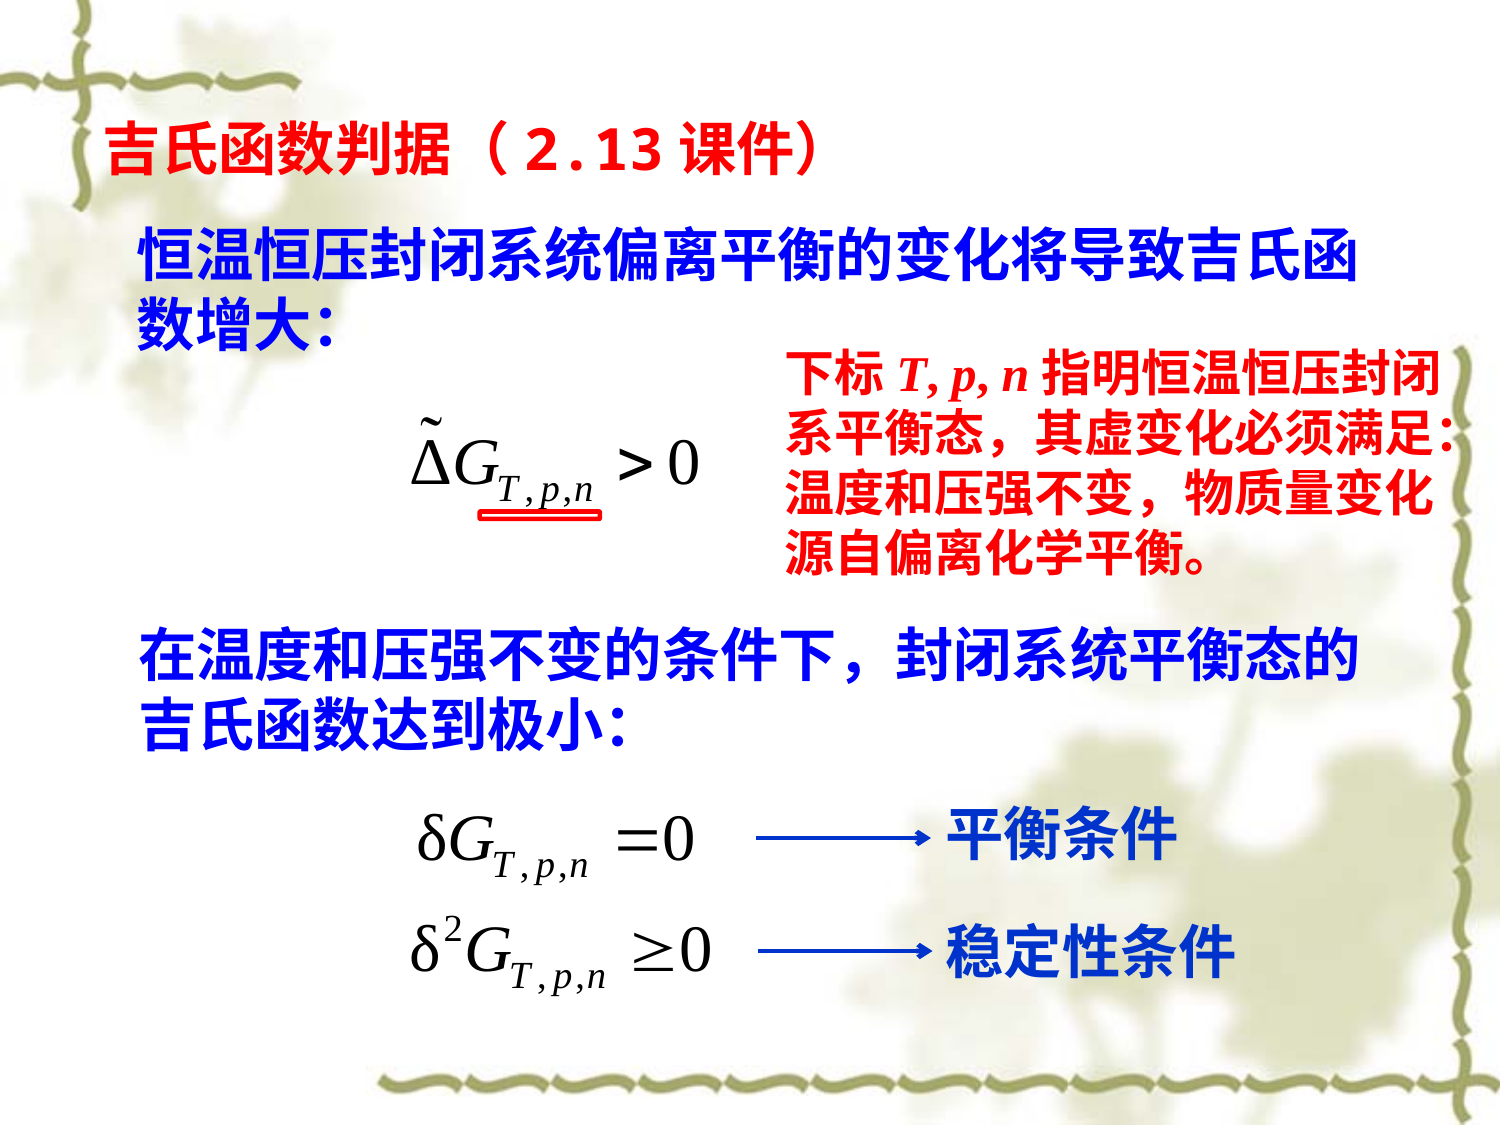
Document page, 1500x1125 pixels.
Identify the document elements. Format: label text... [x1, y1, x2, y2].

text_box 吉氏函数判据（2.13课件） [87, 104, 1441, 190]
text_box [399, 406, 712, 524]
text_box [400, 789, 1286, 1011]
picture [0, 0, 1500, 1125]
text_box 恒温恒压封闭系统偏离平衡的变化将导致吉氏函数增大： [122, 210, 1404, 366]
text_box 下标T, p, n指明恒温恒压封闭系平衡态，其虚变化必须满足：温度和压强不变，物质量变化源自偏离化学平衡。 [769, 333, 1488, 589]
text_box 在温度和压强不变的条件下，封闭系统平衡态的吉氏函数达到极小： [123, 610, 1404, 766]
